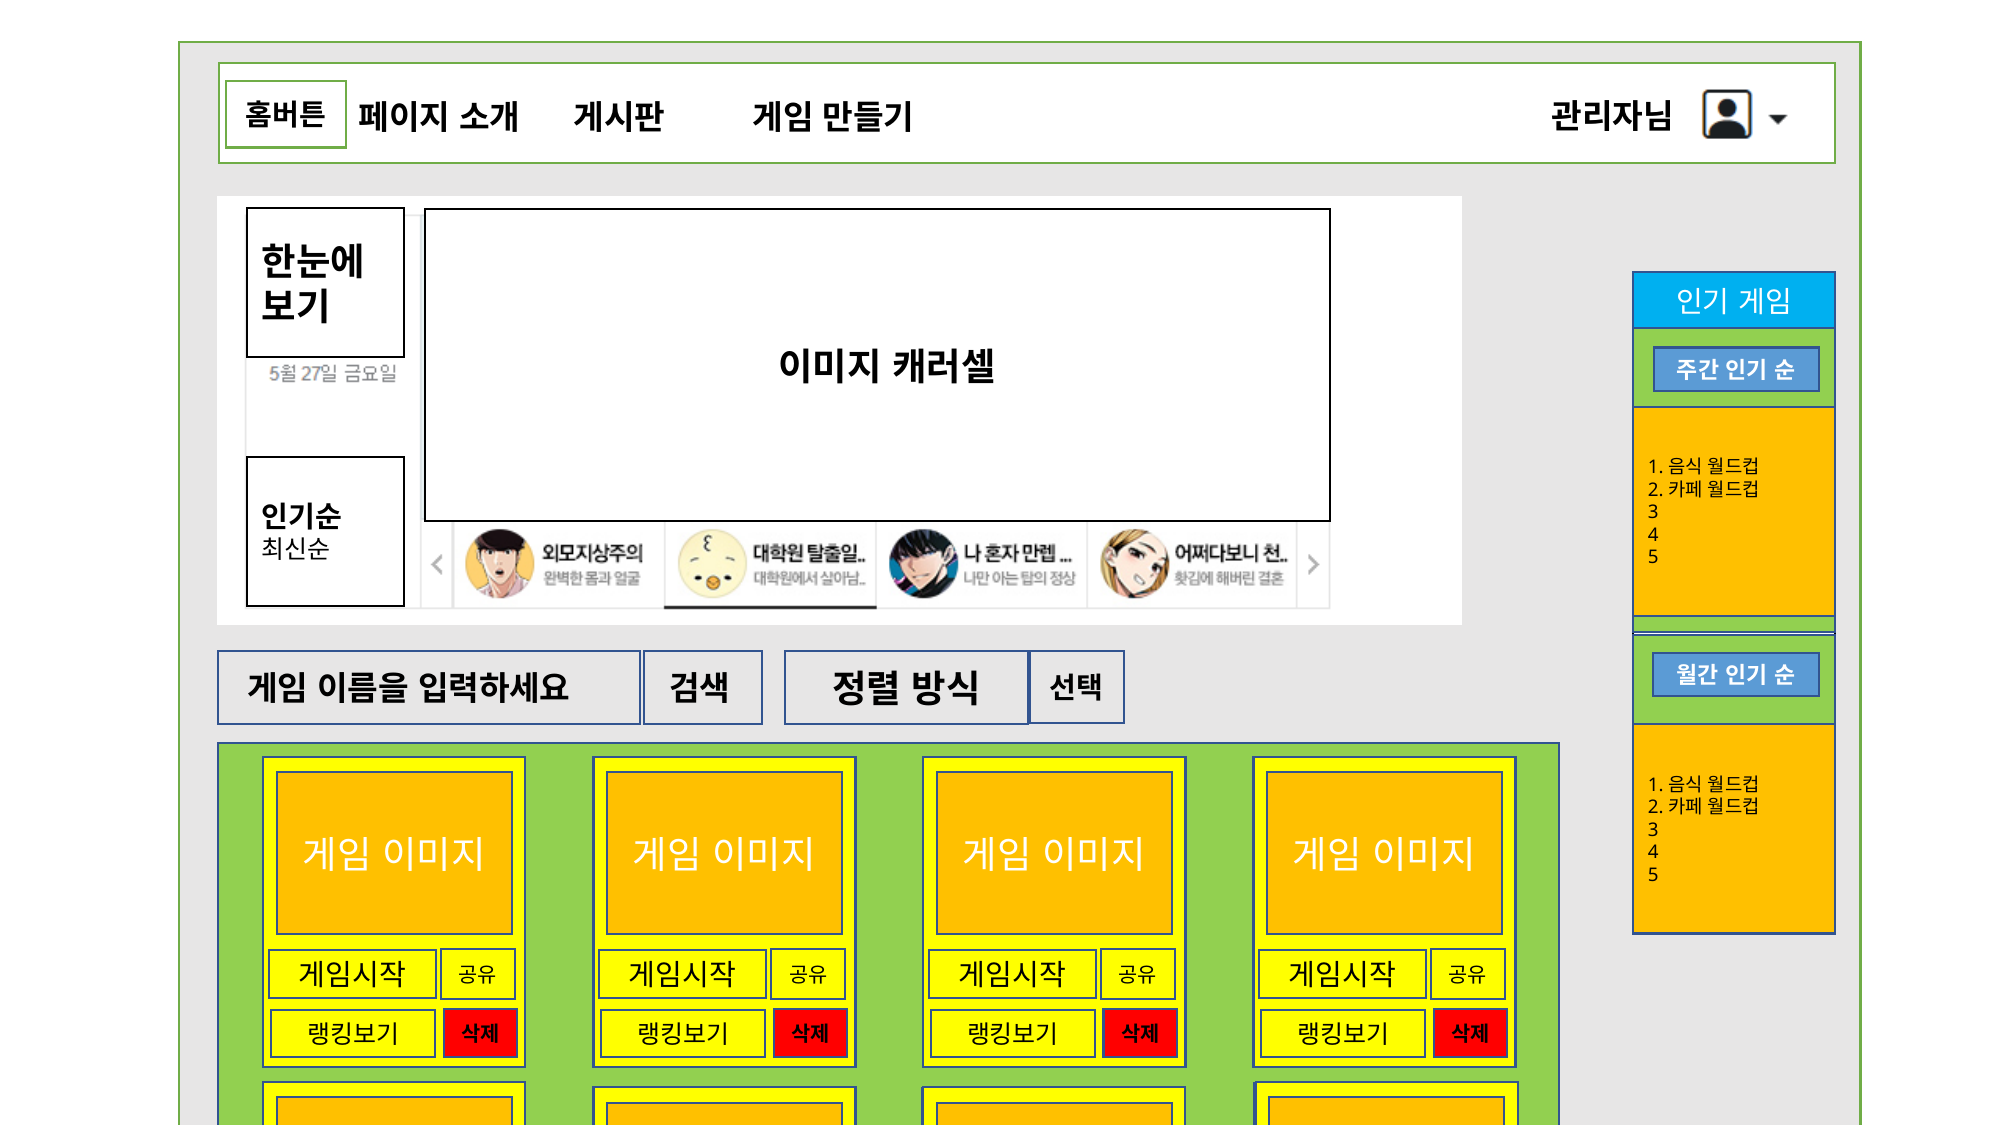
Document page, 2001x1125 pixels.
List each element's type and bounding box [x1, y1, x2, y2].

text_box [593, 1087, 856, 1125]
text_box [923, 756, 1186, 1067]
text_box [593, 756, 856, 1067]
text_box [178, 41, 1862, 1125]
text_box [217, 651, 870, 725]
text_box [1253, 756, 1516, 1067]
text_box [218, 62, 1836, 184]
text_box [923, 1087, 1186, 1125]
text_box [1255, 1081, 1518, 1125]
picture [1693, 82, 1805, 150]
text_box [263, 756, 526, 1067]
text_box [785, 650, 1125, 724]
picture [217, 196, 1462, 625]
text_box [1633, 272, 1836, 934]
text_box [263, 1081, 526, 1125]
text_box [217, 742, 1560, 1125]
